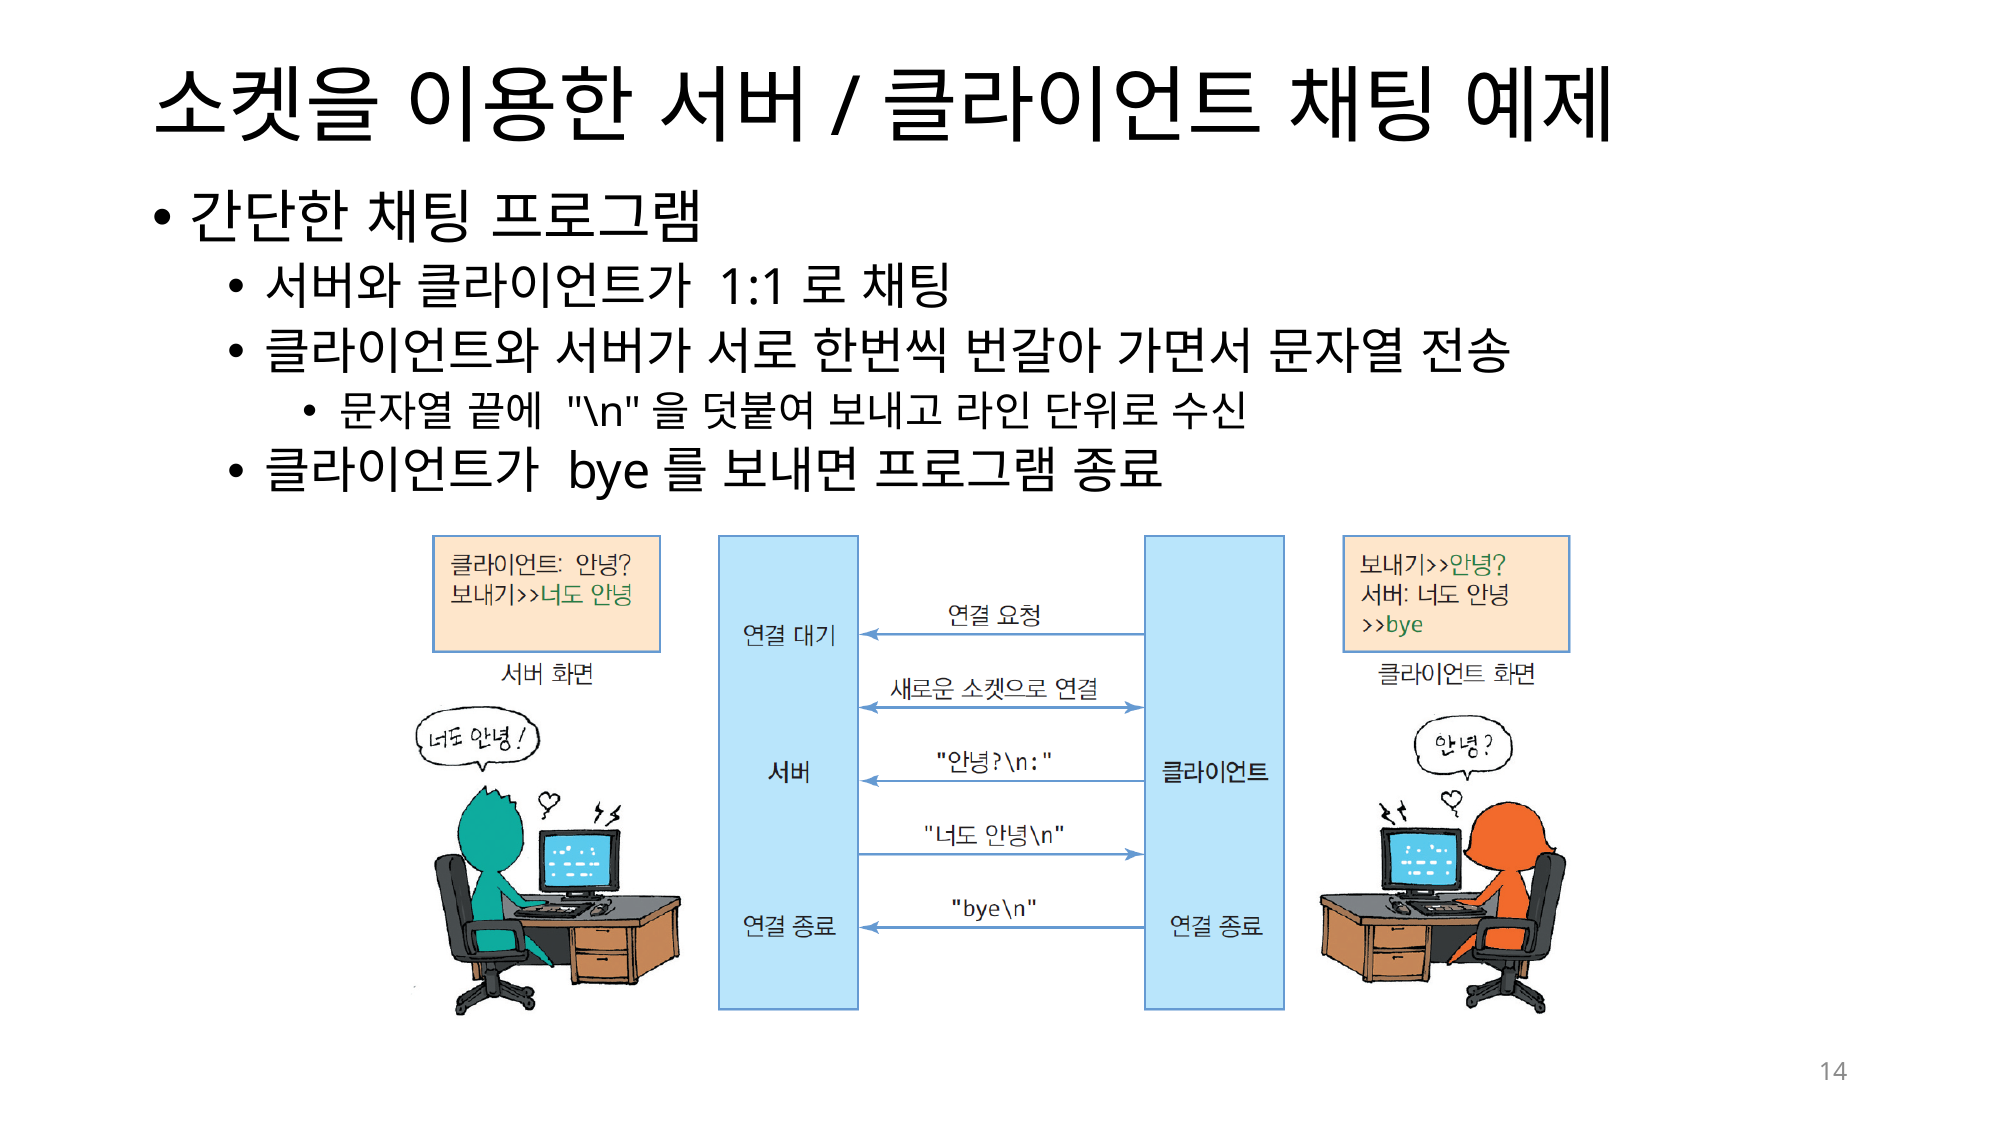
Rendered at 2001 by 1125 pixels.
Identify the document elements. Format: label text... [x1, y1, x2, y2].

list 간단한 채팅 프로그램 서버와 클라이언트가 1:1로 채팅 클라이언트와 서버가 서로 한번씩 번갈아 가면서 문자열 전송 문자열 끝에 "\n"을 덧붙여 보내고 라인 단위로 수신 클라이언트가 bye를 보내면 프로그램 종료 [137, 180, 1863, 895]
title 소켓을 이용한 서버/클라이언트 채팅 예제 [137, 0, 1863, 180]
picture [397, 521, 1580, 1021]
slide_number 14 [1412, 1042, 1863, 1103]
